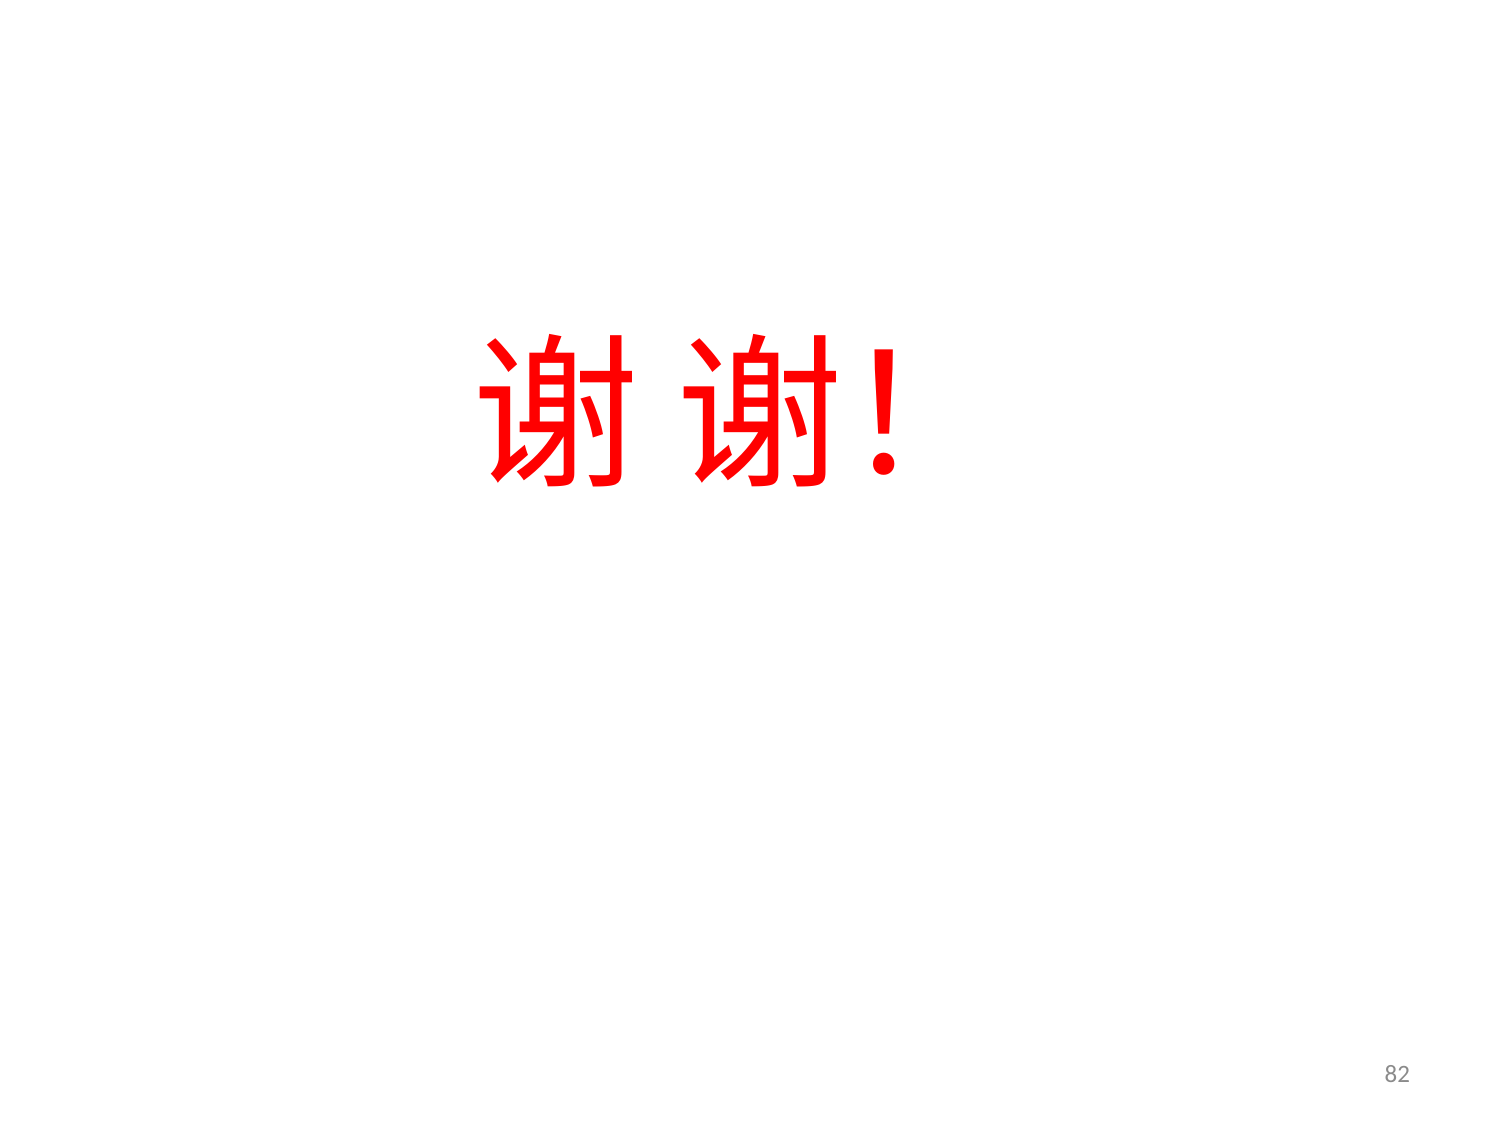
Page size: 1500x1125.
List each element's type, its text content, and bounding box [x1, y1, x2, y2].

slide_number 82 [1074, 1042, 1425, 1103]
text_box 谢 谢！ [457, 300, 1025, 515]
